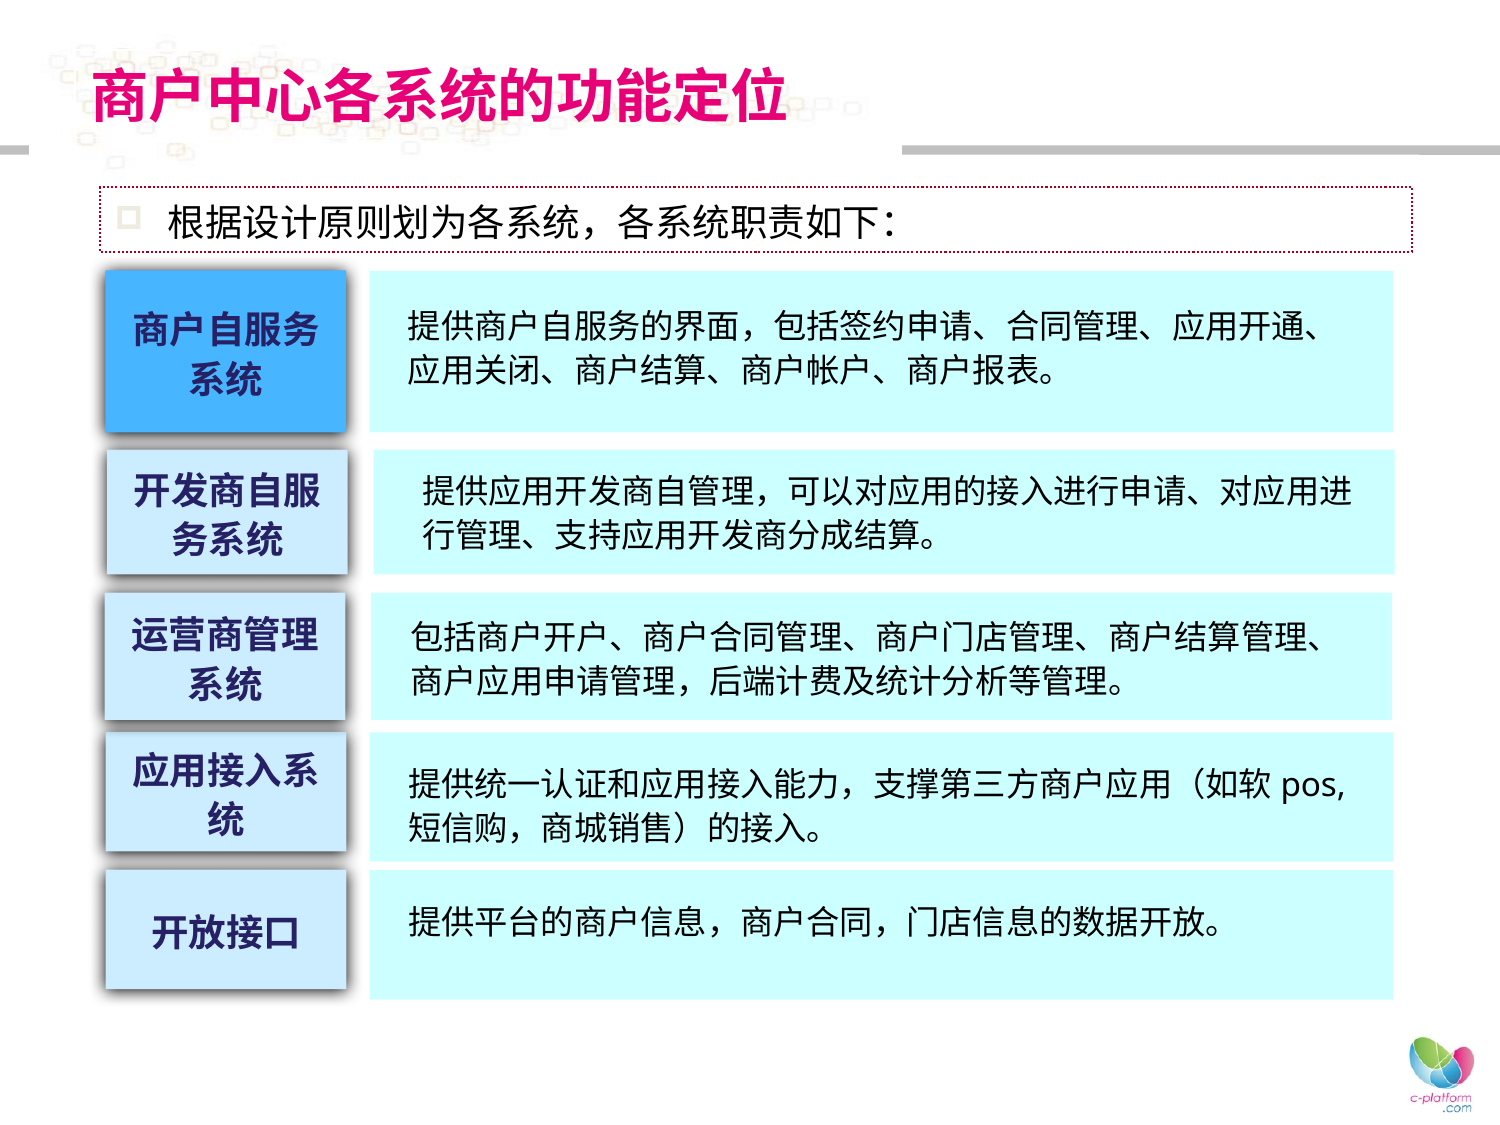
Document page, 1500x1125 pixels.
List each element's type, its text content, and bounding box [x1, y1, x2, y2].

text_box [369, 870, 1394, 1000]
picture [1407, 1034, 1475, 1113]
text_box [369, 732, 1394, 862]
text_box 包括商户开户、商户合同管理、商户门店管理、商户结算管理、商户应用申请管理，后端计费及统计分析等管理。 [395, 604, 1379, 708]
text_box 开发商自服务系统 [106, 449, 348, 575]
text_box 应用接入系统 [105, 734, 347, 852]
text_box [373, 449, 1395, 575]
text_box 提供统一认证和应用接入能力，支撑第三方商户应用（如软pos,短信购，商城销售）的接入。 [393, 752, 1381, 855]
text_box [369, 270, 1393, 433]
text_box 根据设计原则划为各系统，各系统职责如下： [99, 187, 1413, 252]
text_box [371, 592, 1393, 720]
text_box 商户自服务系统 [105, 270, 347, 433]
picture [29, 31, 902, 175]
text_box 提供商户自服务的界面，包括签约申请、合同管理、应用开通、应用关闭、商户结算、商户帐户、商户报表。 [393, 293, 1381, 397]
text_box 提供平台的商户信息，商户合同，门店信息的数据开放。 [393, 890, 1381, 949]
text_box 开放接口 [105, 869, 347, 990]
text_box 提供应用开发商自管理，可以对应用的接入进行申请、对应用进行管理、支持应用开发商分成结算。 [407, 459, 1390, 562]
text_box 运营商管理系统 [104, 592, 346, 720]
title 商户中心各系统的功能定位 [74, 49, 1188, 138]
